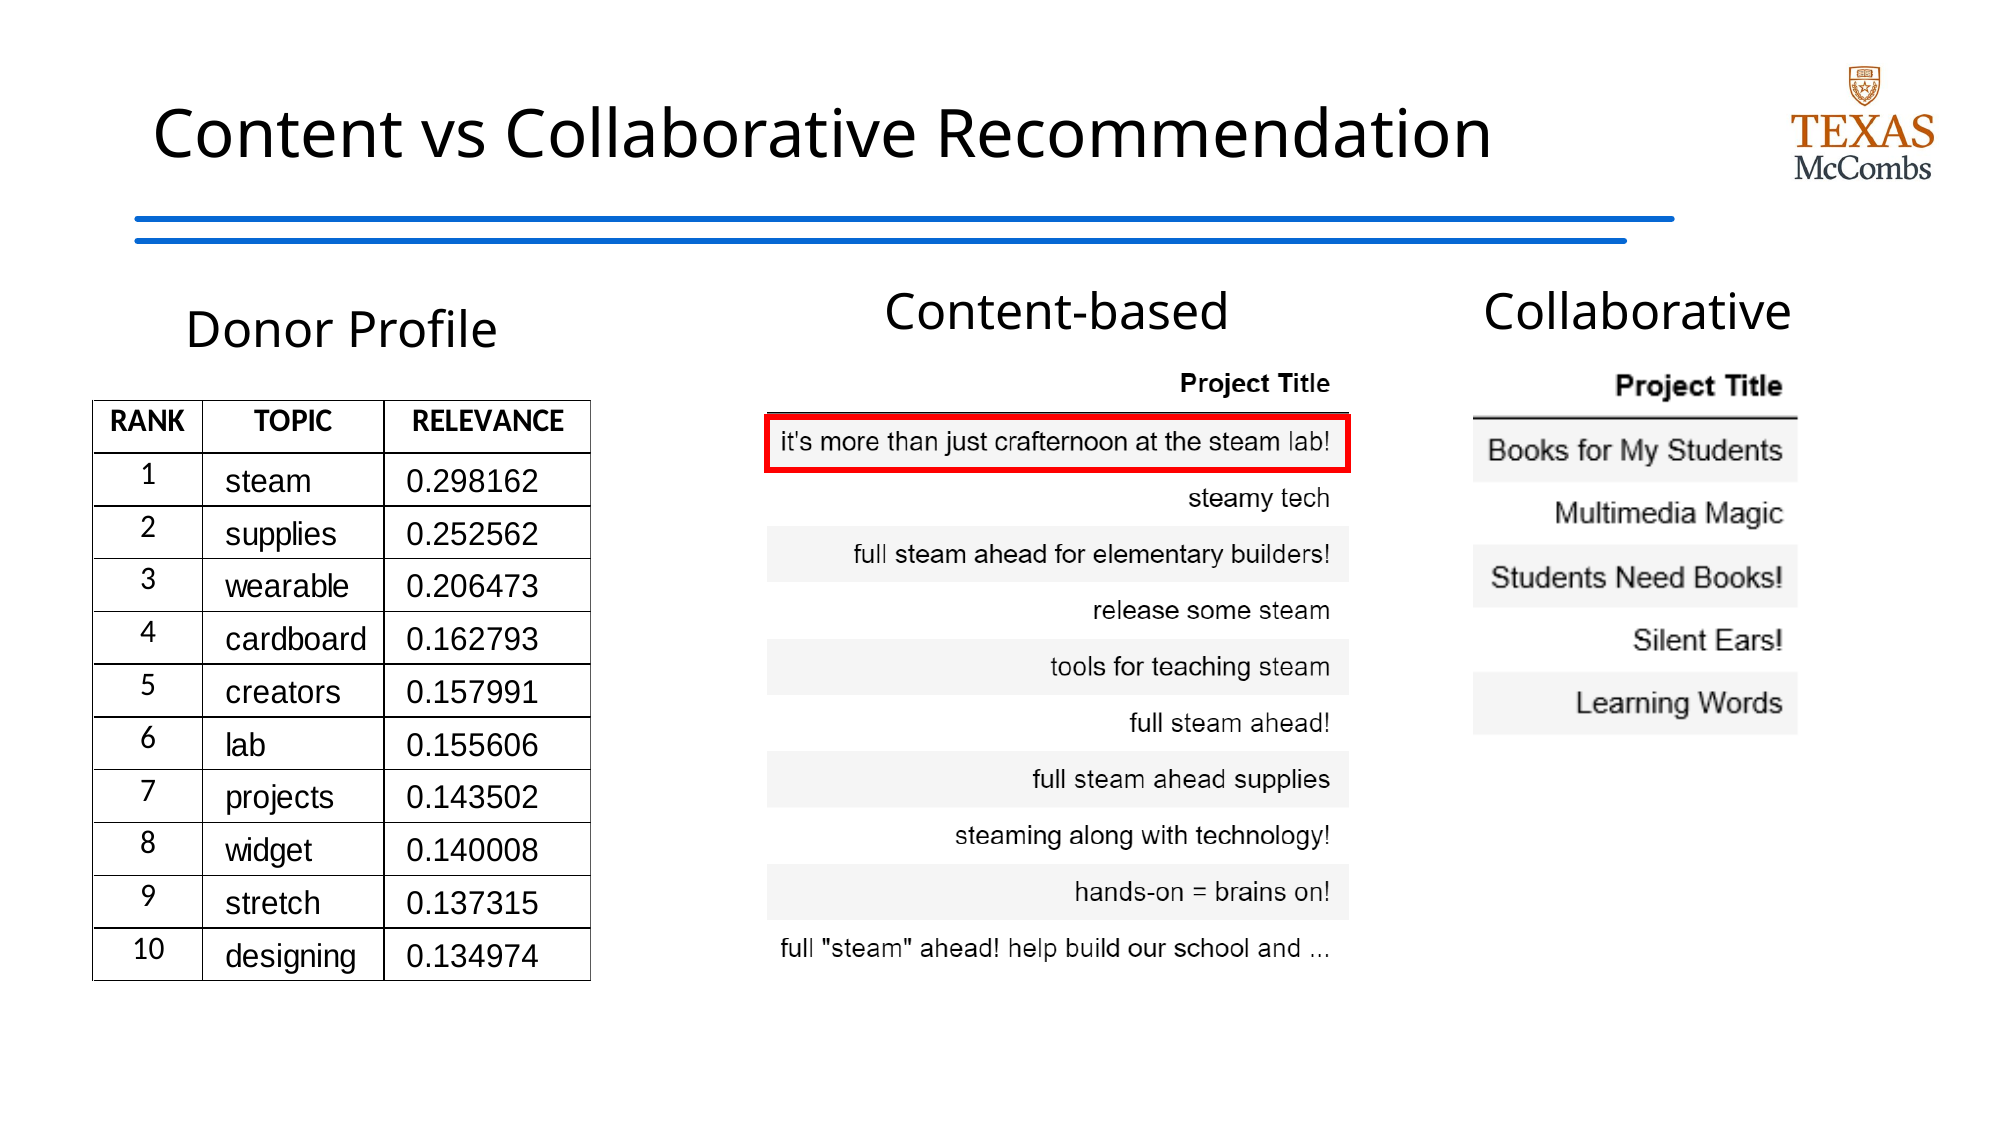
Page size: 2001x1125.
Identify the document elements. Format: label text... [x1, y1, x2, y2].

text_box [1388, 272, 1889, 739]
title Content vs Collaborative Recommendation [137, 76, 1658, 197]
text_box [92, 289, 592, 982]
picture [1778, 46, 1947, 215]
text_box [767, 272, 1349, 982]
